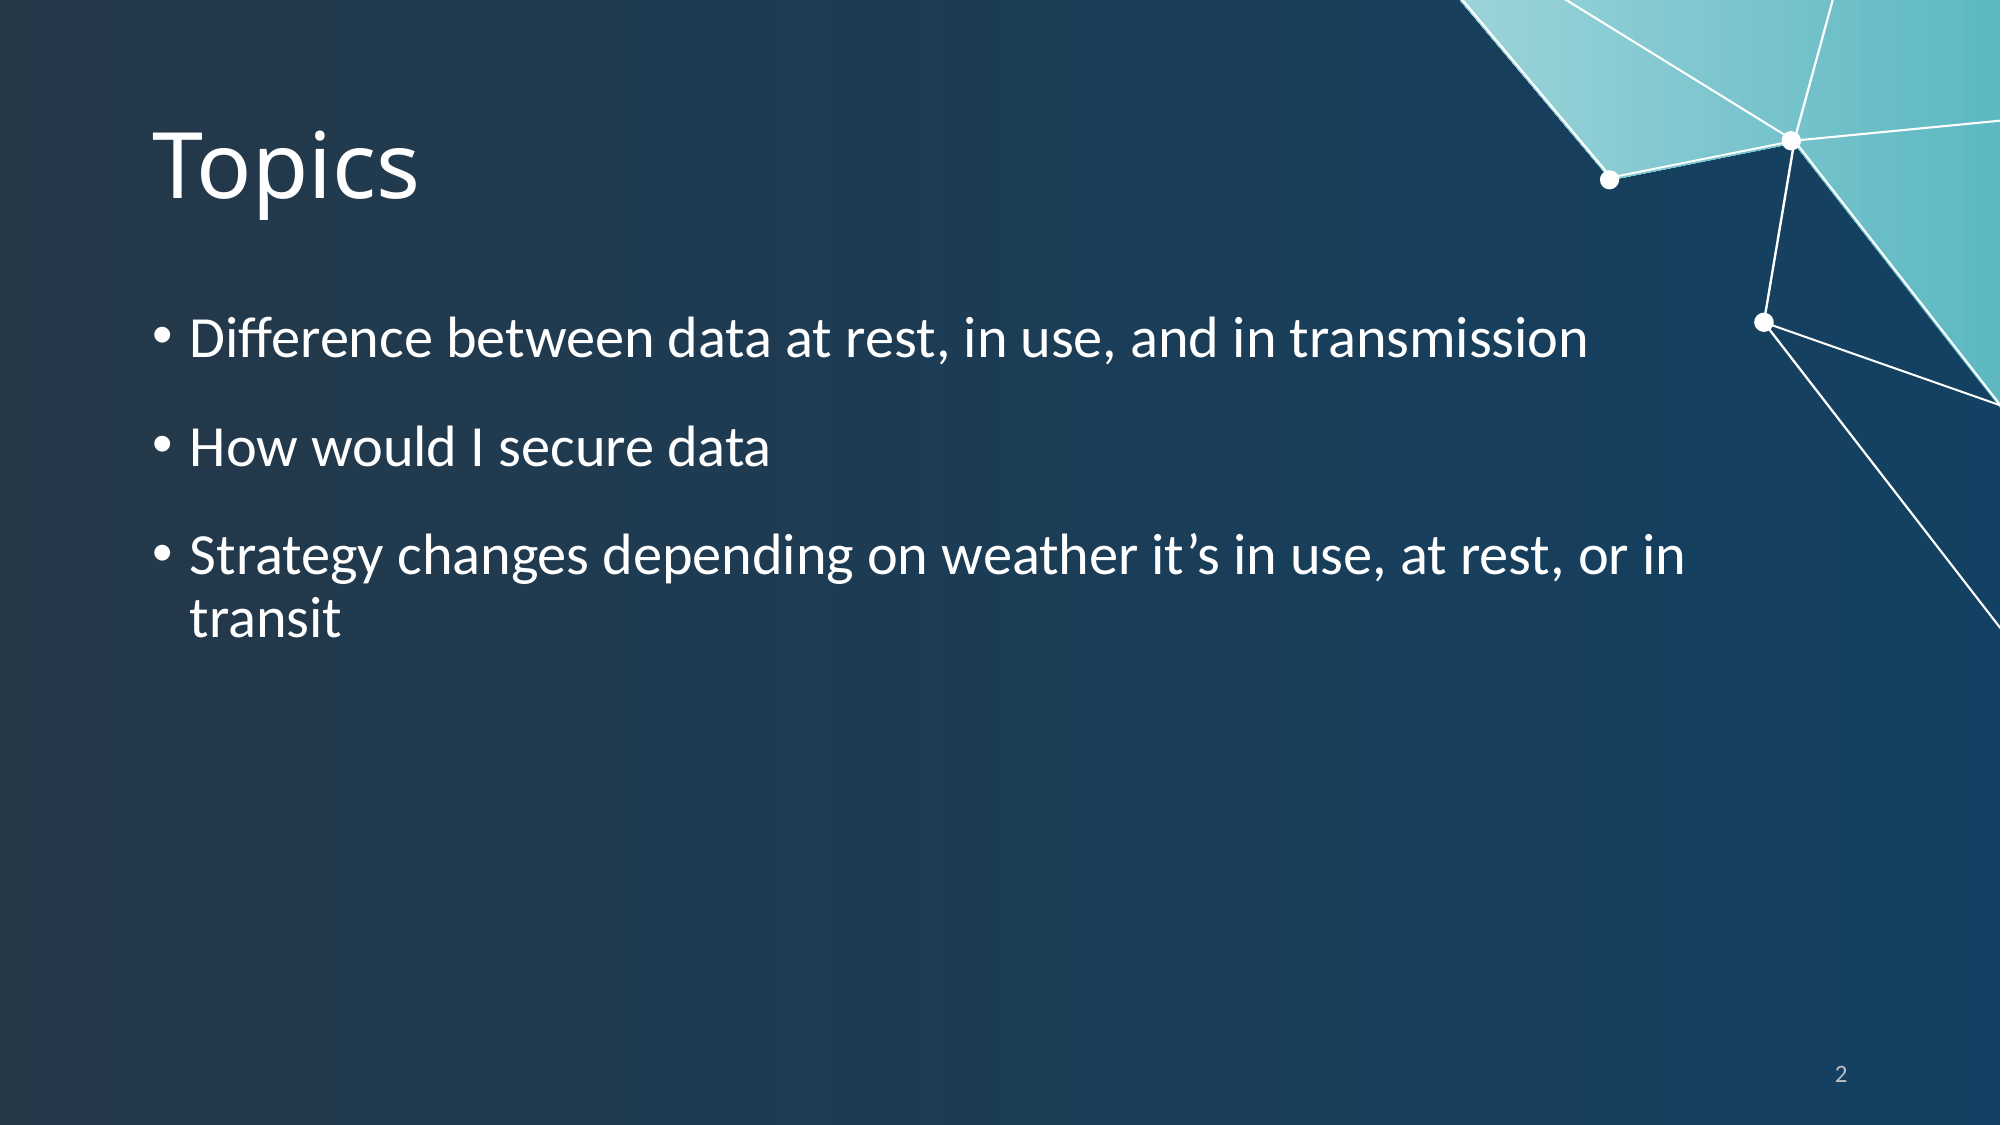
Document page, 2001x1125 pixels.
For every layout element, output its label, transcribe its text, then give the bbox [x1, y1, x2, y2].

title Topics [137, 59, 1863, 278]
list Difference between data at rest, in use, and in transmission How would I secure data Strategy changes depending on weather it’s in use, at rest, or in transit [137, 299, 1863, 1014]
slide_number 2 [1412, 1042, 1863, 1103]
